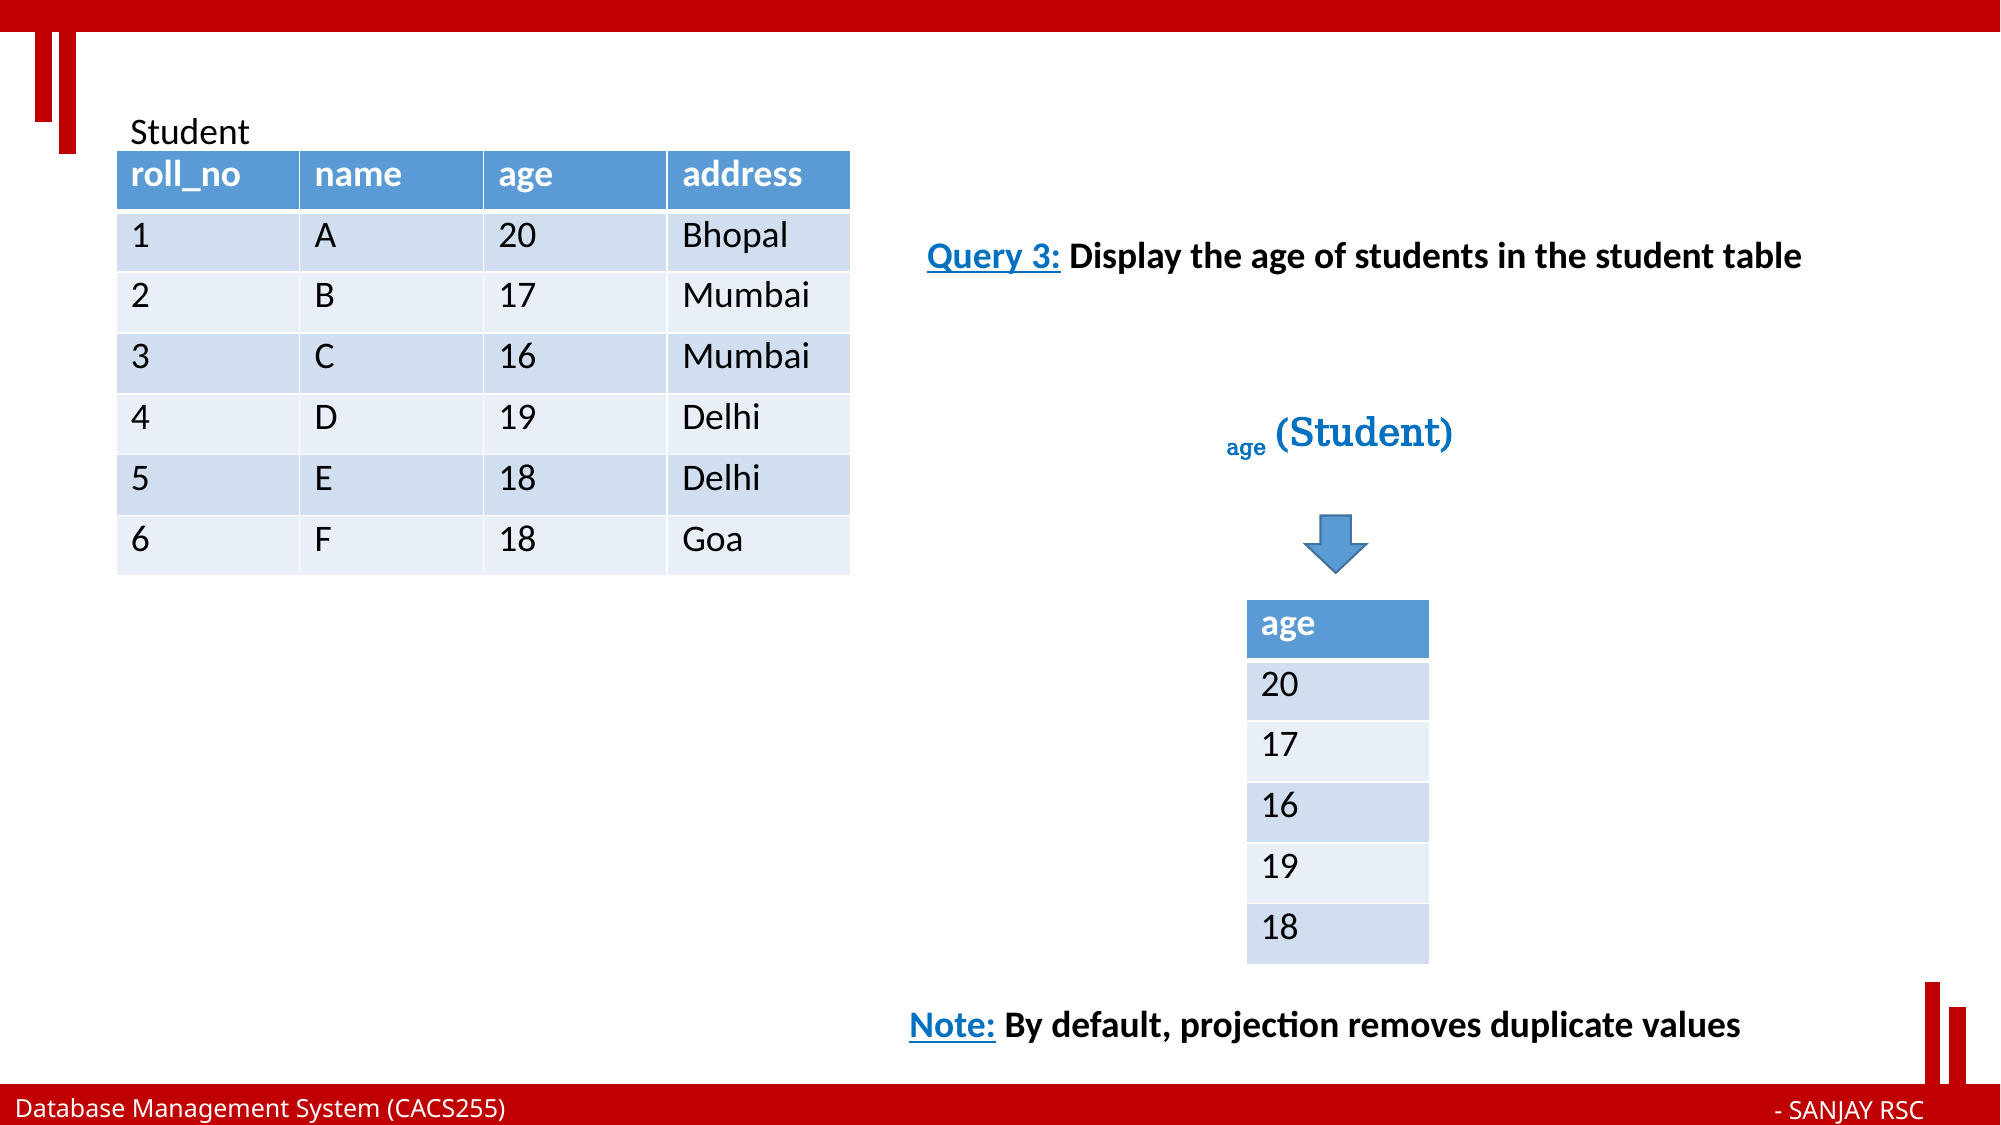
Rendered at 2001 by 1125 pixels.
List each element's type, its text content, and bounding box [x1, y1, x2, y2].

text_box Query 3: Display the age of students in the student table [912, 223, 1856, 284]
table_cell C [300, 334, 483, 393]
table_cell 17 [484, 273, 666, 332]
text_box Student [115, 99, 344, 160]
table_header age [484, 151, 666, 209]
table_cell 19 [1247, 844, 1429, 903]
table_header roll_no [117, 160, 299, 209]
table_cell Delhi [668, 455, 850, 515]
table_cell 1 [117, 214, 299, 271]
table_cell F [300, 516, 483, 575]
table_cell 19 [484, 395, 666, 454]
text_box [1302, 514, 1369, 575]
table_header name [300, 151, 483, 209]
table_cell 6 [117, 516, 299, 575]
table_cell D [300, 395, 483, 454]
table_cell 16 [484, 334, 666, 393]
table_cell 20 [1247, 663, 1429, 720]
table_cell 18 [1247, 904, 1429, 964]
table_cell Delhi [668, 395, 850, 454]
table_cell A [300, 214, 483, 271]
table_cell 18 [484, 455, 666, 515]
table_cell 20 [484, 214, 666, 271]
table_cell 17 [1247, 722, 1429, 781]
table_header address [668, 151, 850, 209]
table_cell Mumbai [668, 334, 850, 393]
table_header age [1247, 600, 1429, 658]
table_cell Goa [668, 516, 850, 575]
table_cell 18 [484, 516, 666, 575]
table_cell Bhopal [668, 214, 850, 271]
table_cell 2 [117, 273, 299, 332]
table_cell Mumbai [668, 273, 850, 332]
table_cell 5 [117, 455, 299, 515]
table_cell 3 [117, 334, 299, 393]
table_cell 16 [1247, 783, 1429, 842]
table_cell 4 [117, 395, 299, 454]
table_cell B [300, 273, 483, 332]
table_cell E [300, 455, 483, 515]
text_box Note: By default, projection removes duplicate values [894, 993, 1838, 1053]
